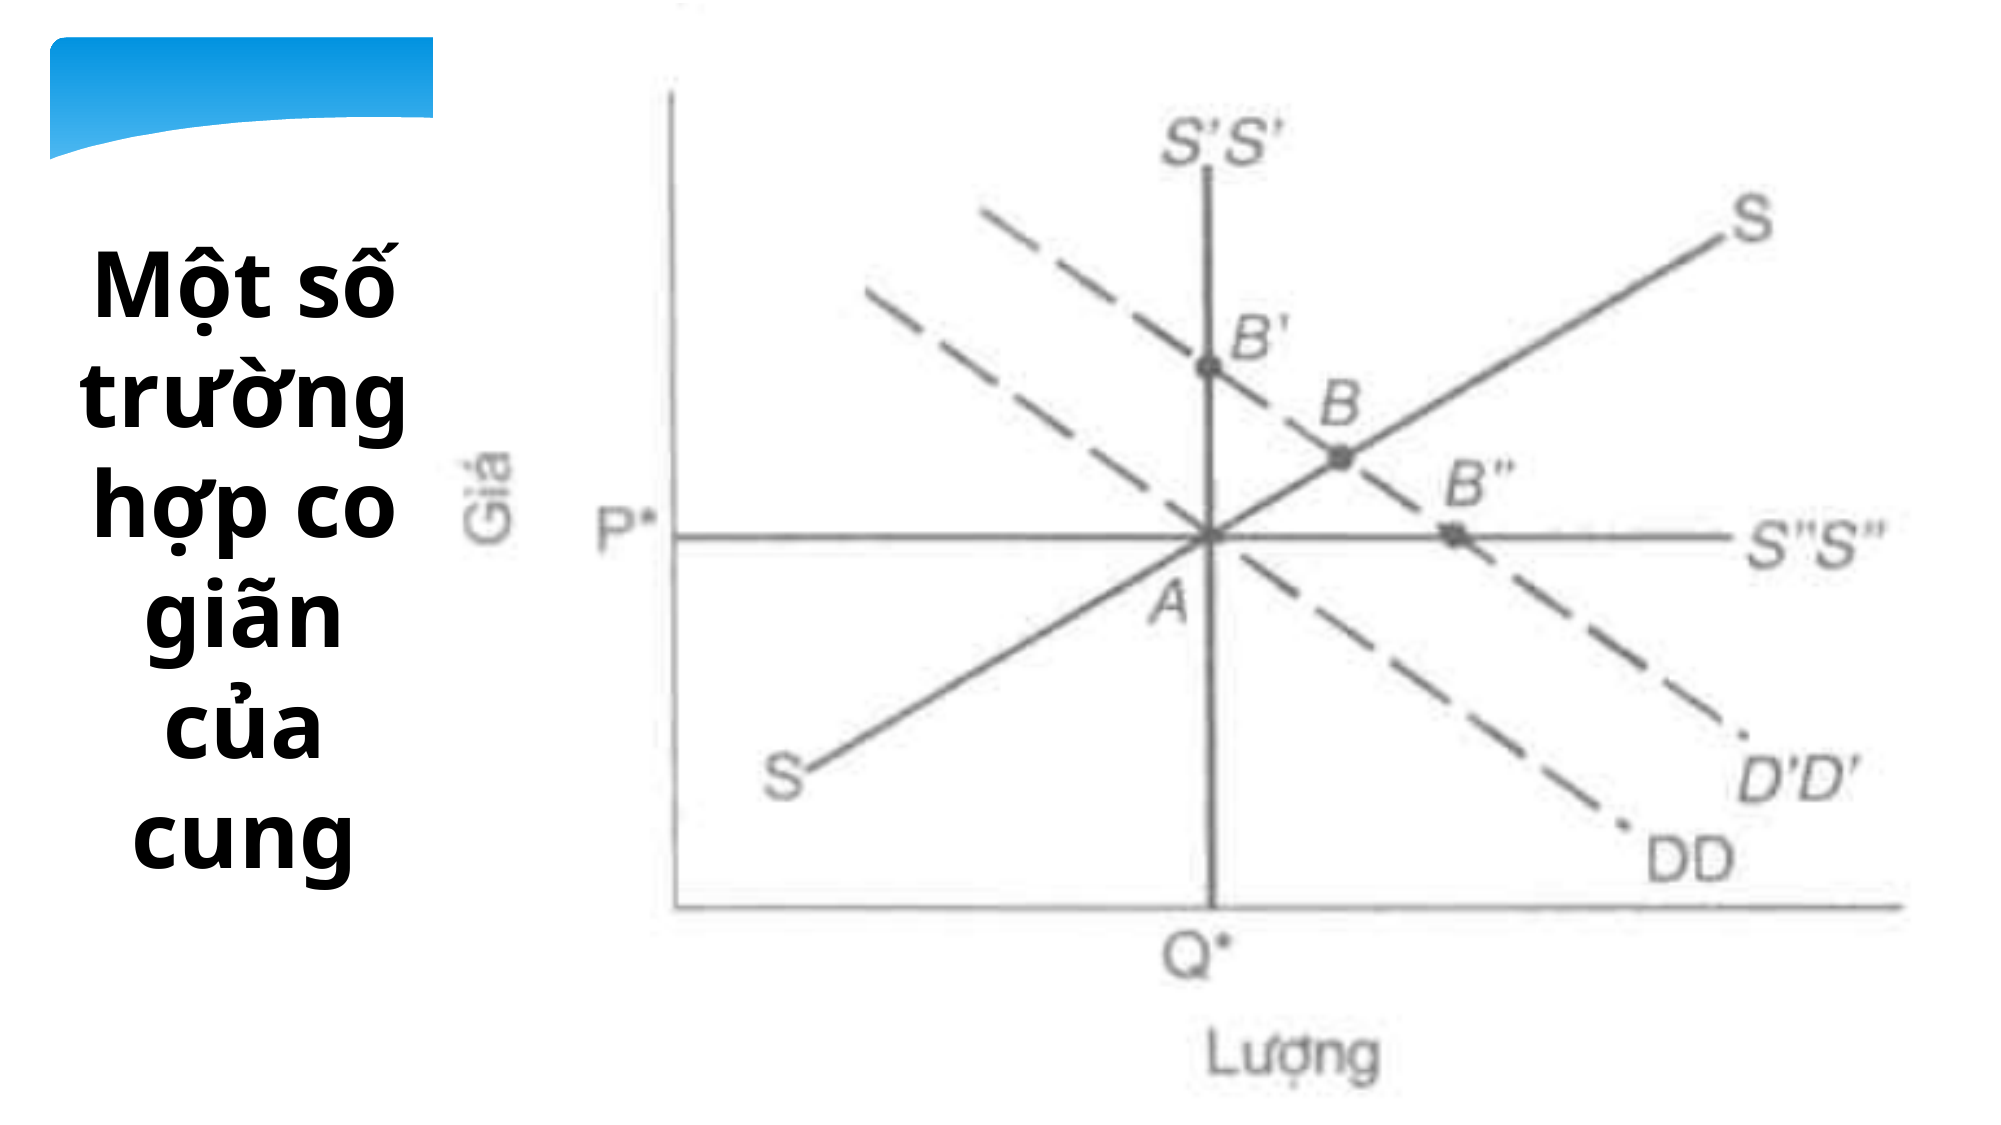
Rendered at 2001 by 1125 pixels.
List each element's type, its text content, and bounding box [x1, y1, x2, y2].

picture [432, 3, 1994, 1122]
text_box Một số trường hợp co giãn của cung [55, 218, 427, 1125]
